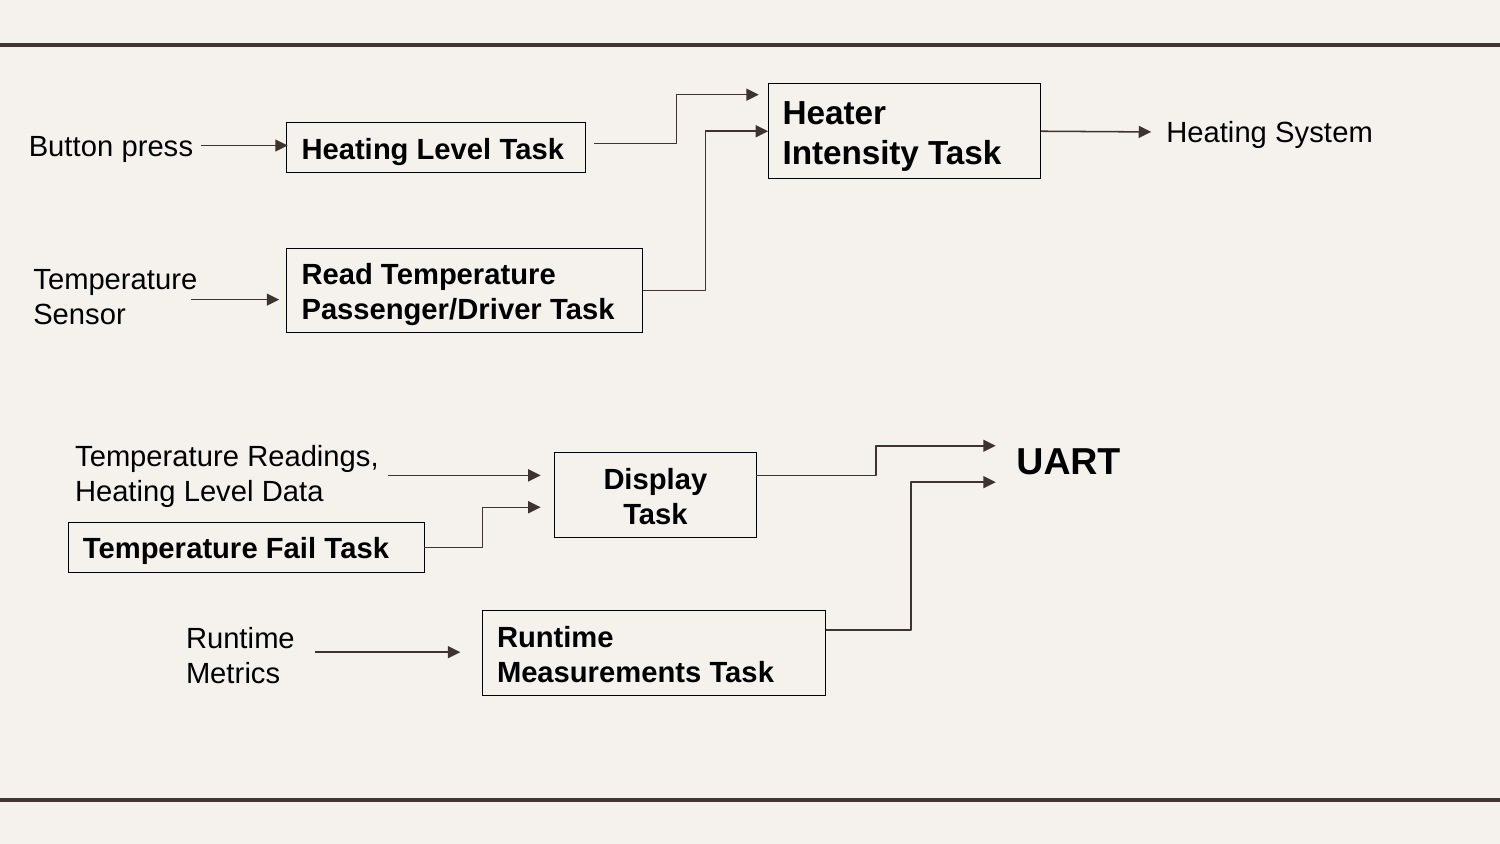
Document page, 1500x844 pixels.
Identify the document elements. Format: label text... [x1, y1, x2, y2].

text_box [423, 506, 541, 548]
text_box Temperature Readings, Heating Level Data [60, 429, 441, 515]
text_box Runtime Measurements Task [482, 610, 826, 696]
text_box Heater Intensity Task [768, 83, 1041, 179]
text_box Temperature Fail Task [68, 522, 425, 573]
text_box UART [1001, 430, 1275, 490]
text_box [642, 131, 769, 292]
text_box Temperature Sensor [18, 252, 215, 338]
text_box Read Temperature Passenger/Driver Task [286, 248, 643, 333]
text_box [756, 445, 996, 476]
table_header Heating System [1151, 107, 1394, 157]
text_box Heating Level Task [286, 122, 586, 173]
text_box Button press [13, 120, 211, 171]
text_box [593, 94, 759, 144]
text_box Display Task [554, 452, 757, 538]
text_box Runtime Metrics [171, 612, 353, 697]
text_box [825, 481, 996, 631]
